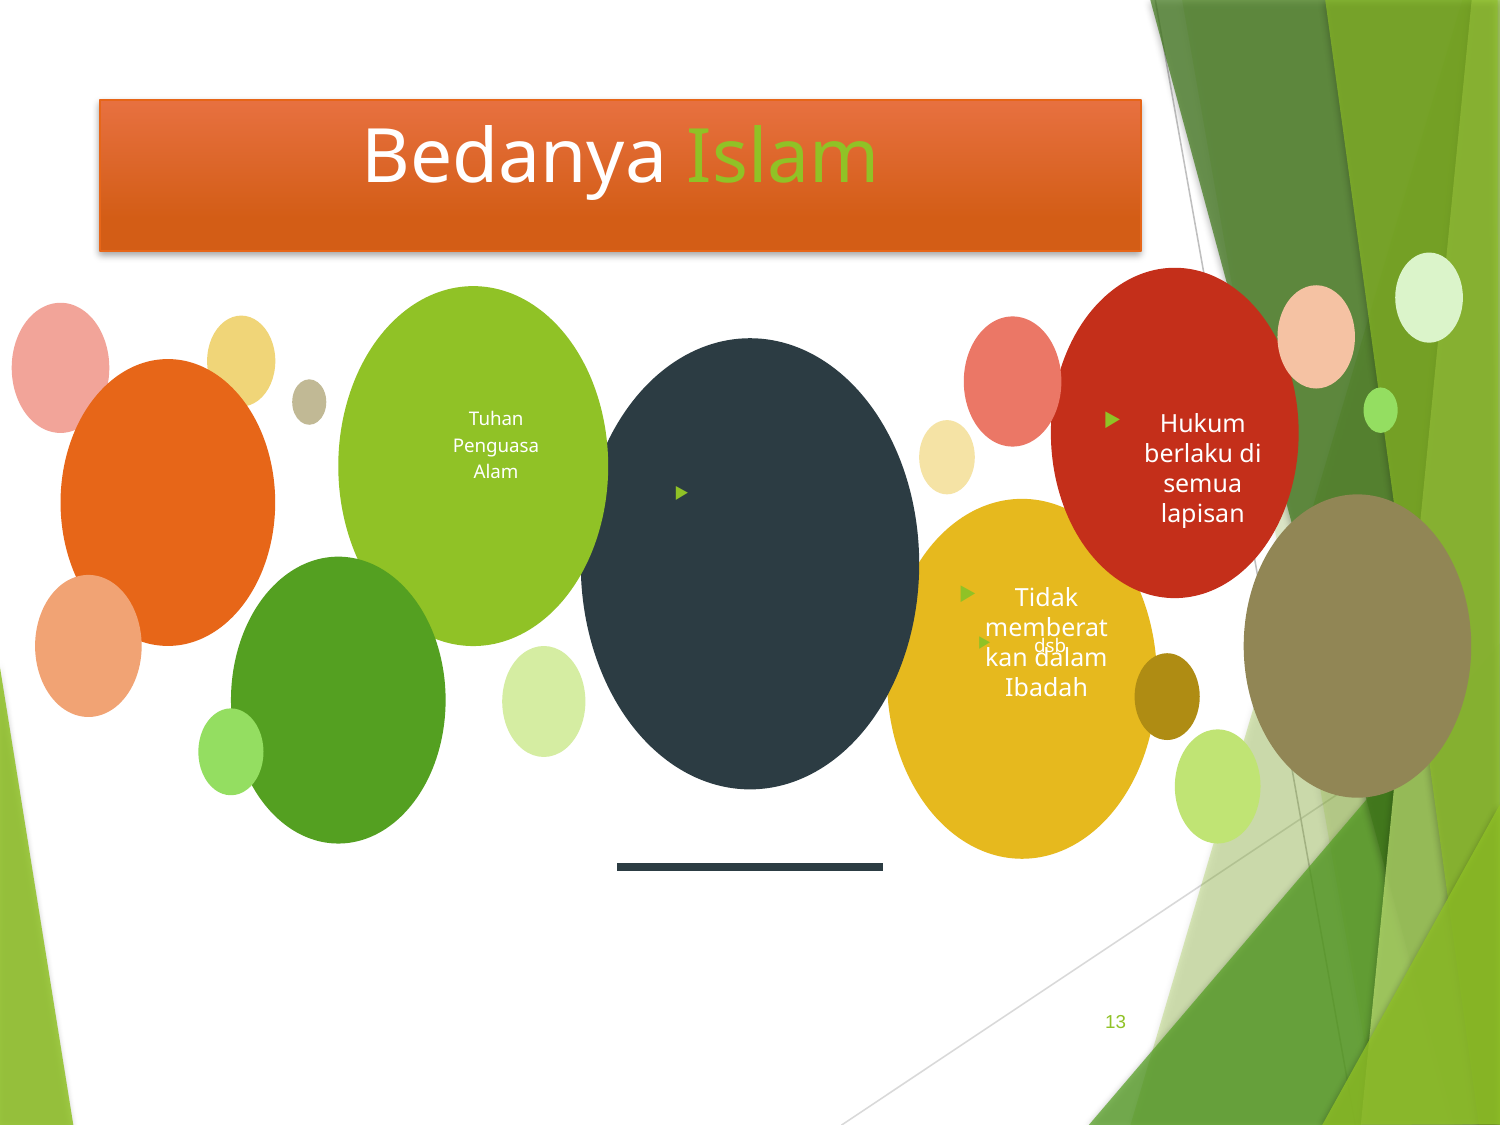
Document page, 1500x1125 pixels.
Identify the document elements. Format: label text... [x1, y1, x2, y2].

list Tuhan Penguasa Alam [362, 394, 574, 568]
list Hukum berlaku di semua lapisan [1061, 399, 1289, 536]
list Kitab Suci Belum ada Perubahan [644, 475, 856, 675]
list Tidak memberatkan dalam Ibadah [913, 554, 1124, 622]
list dsb [898, 622, 1146, 803]
title Bedanya Islam [99, 99, 1142, 252]
slide_number 13 [1057, 991, 1142, 1051]
